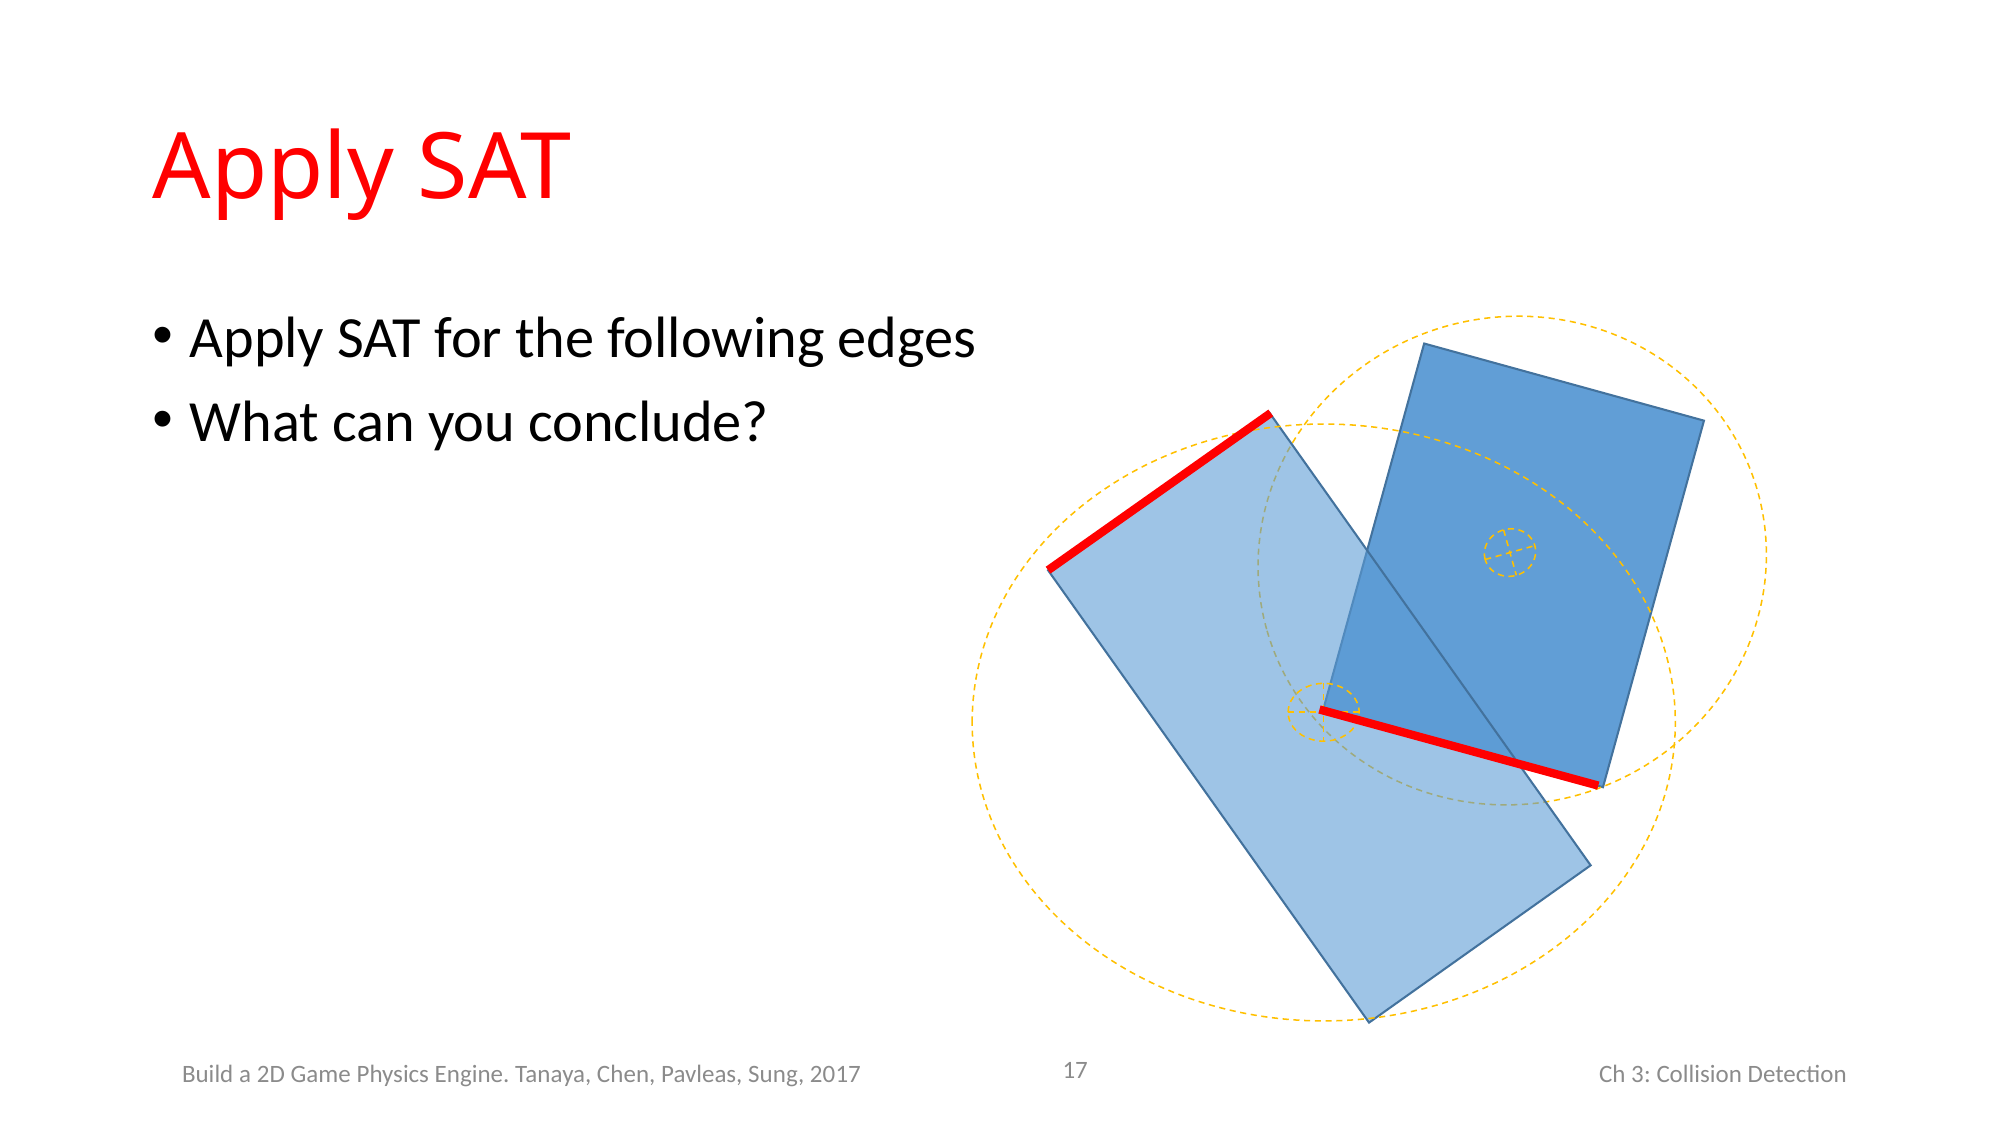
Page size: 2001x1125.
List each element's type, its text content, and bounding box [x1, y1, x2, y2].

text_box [972, 423, 1676, 1021]
list Apply SAT for the following edges What can you conclude? [137, 299, 1863, 1014]
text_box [1319, 709, 1599, 786]
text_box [1257, 317, 1768, 805]
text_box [1048, 412, 1271, 571]
title Apply SAT [137, 59, 1863, 278]
